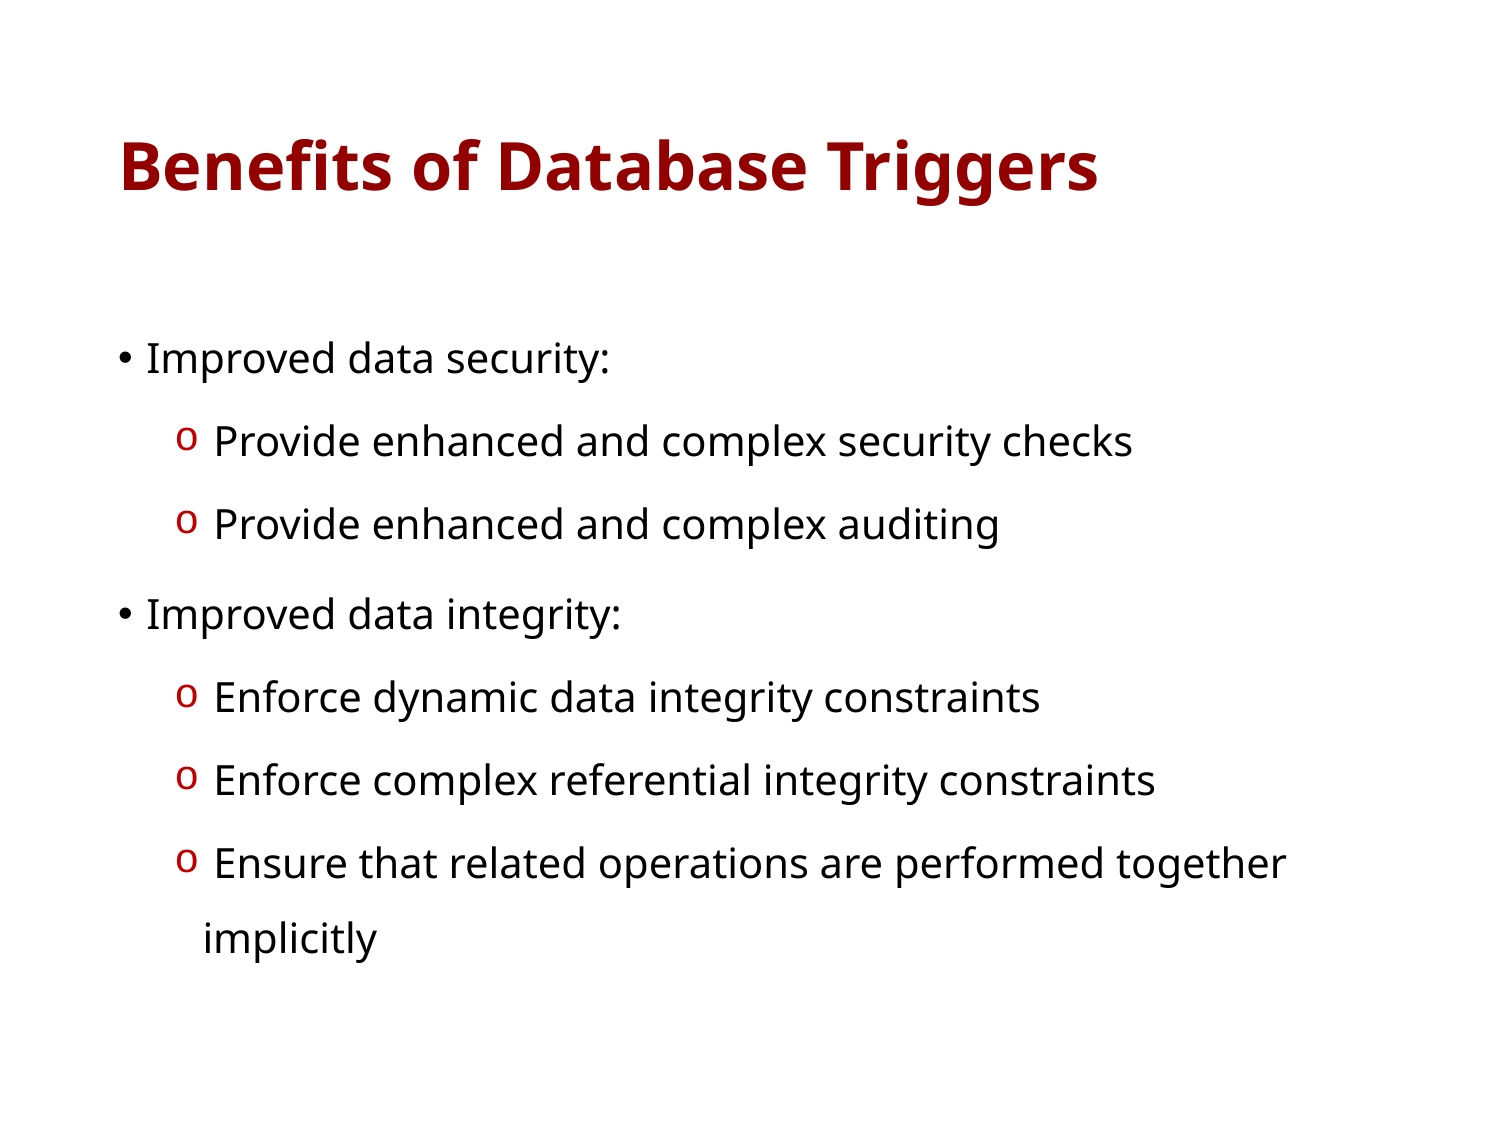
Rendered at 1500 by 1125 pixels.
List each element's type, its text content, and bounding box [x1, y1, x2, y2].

list Improved data security: Provide enhanced and complex security checks Provide enhanced and complex auditing Improved data integrity: Enforce dynamic data integrity constraints Enforce complex referential integrity constraints Ensure that related operations are performed together implicitly [103, 299, 1397, 1014]
title Benefits of Database Triggers [103, 59, 1397, 278]
